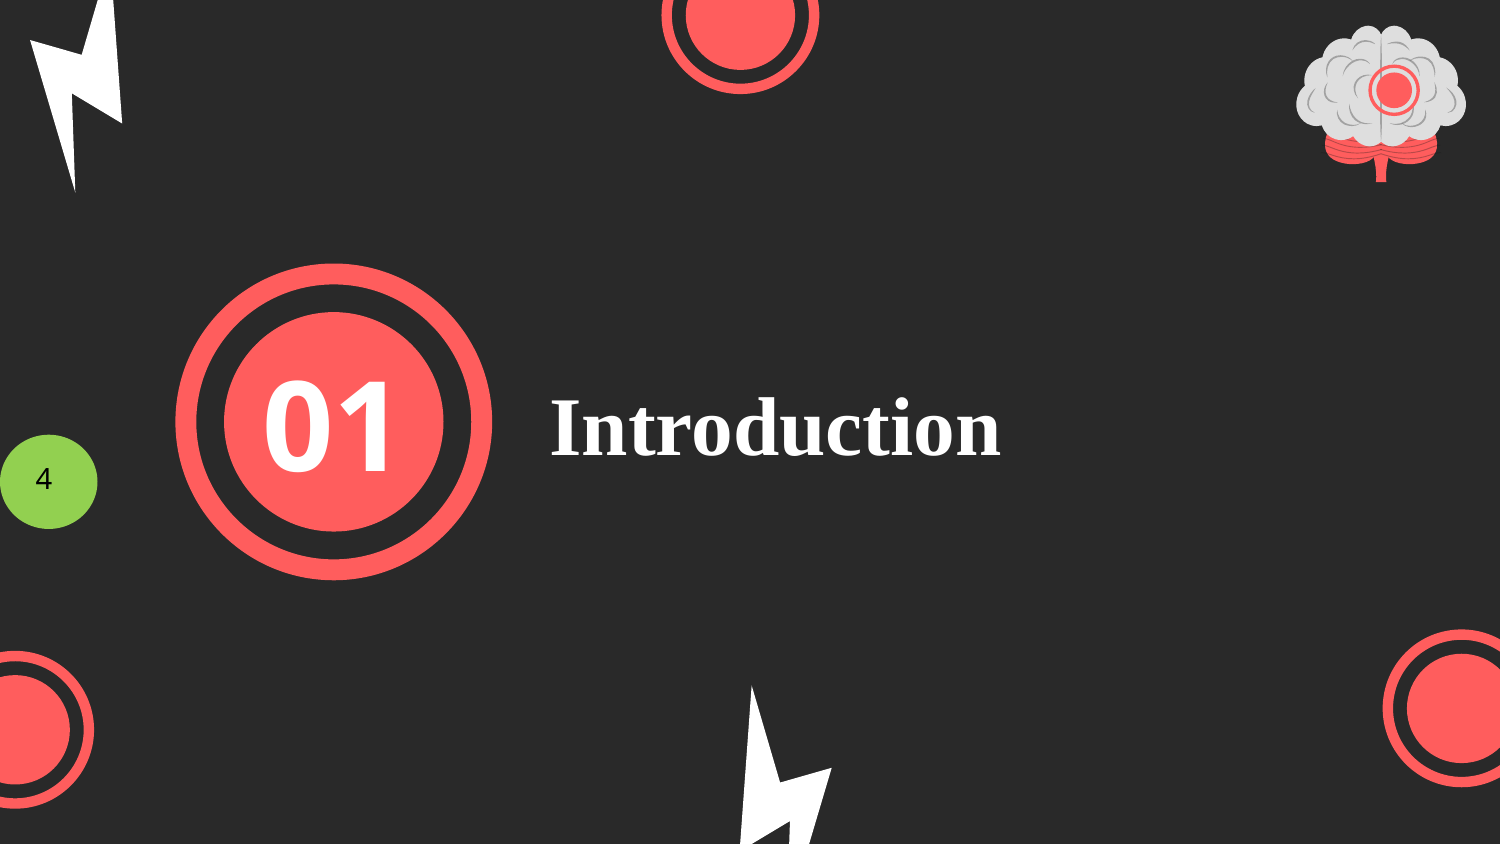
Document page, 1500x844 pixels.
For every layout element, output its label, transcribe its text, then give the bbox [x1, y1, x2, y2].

title Introduction [534, 276, 1325, 568]
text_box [175, 263, 493, 581]
text_box 4 [20, 453, 102, 504]
